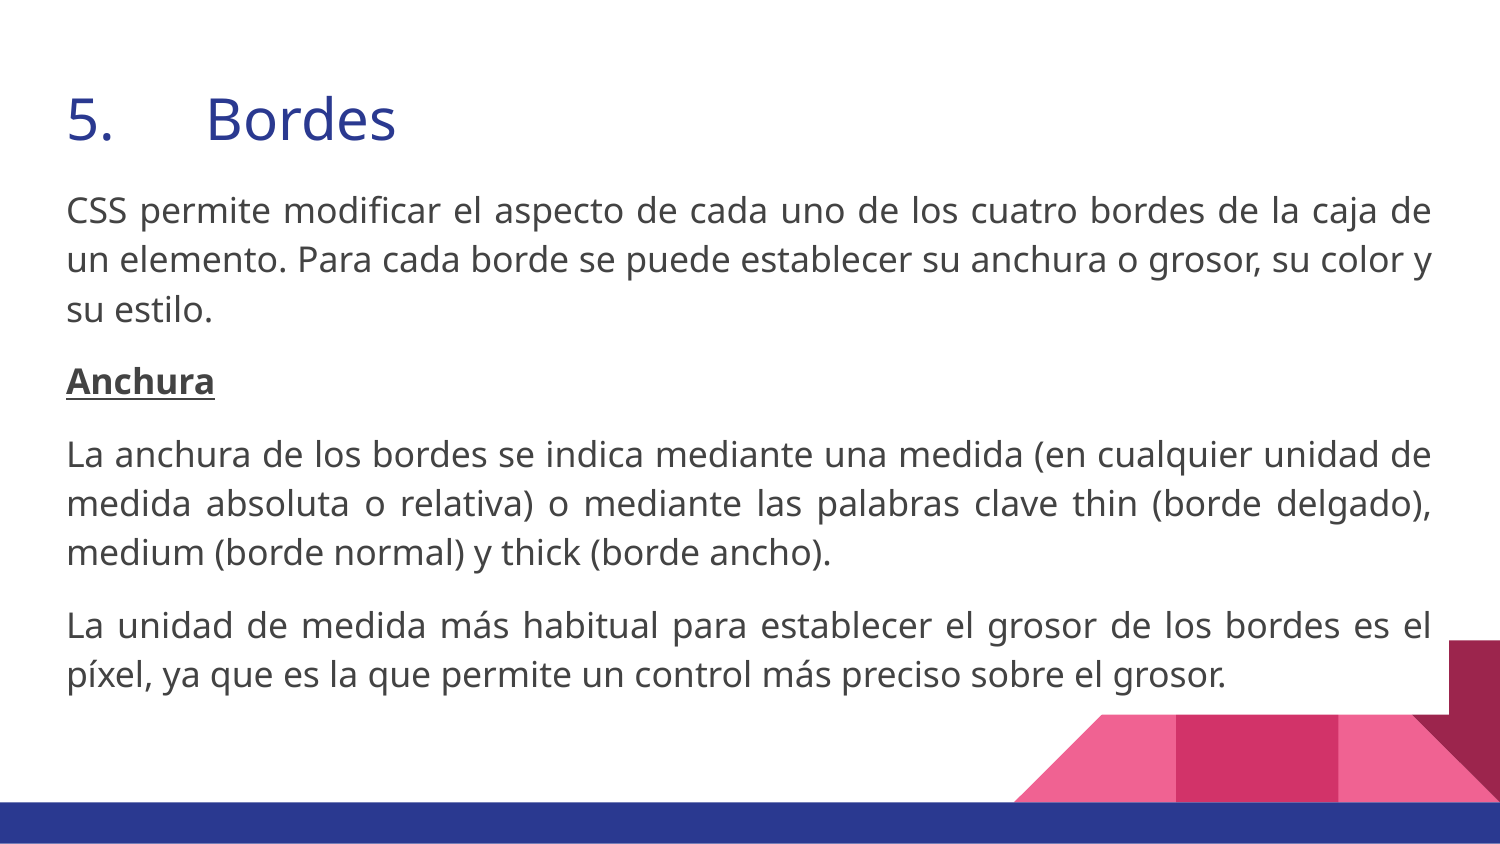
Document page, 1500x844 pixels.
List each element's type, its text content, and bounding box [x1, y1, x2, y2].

title 5. Bordes [51, 67, 1449, 166]
list CSS permite modificar el aspecto de cada uno de los cuatro bordes de la caja de un elemento. Para cada borde se puede establecer su anchura o grosor, su color y su estilo. Anchura La anchura de los bordes se indica mediante una medida (en cualquier unidad de medida absoluta o relativa) o mediante las palabras clave thin (borde delgado), medium (borde normal) y thick (borde ancho). La unidad de medida más habitual para establecer el grosor de los bordes es el píxel, ya que es la que permite un control más preciso sobre el grosor. [51, 166, 1449, 715]
